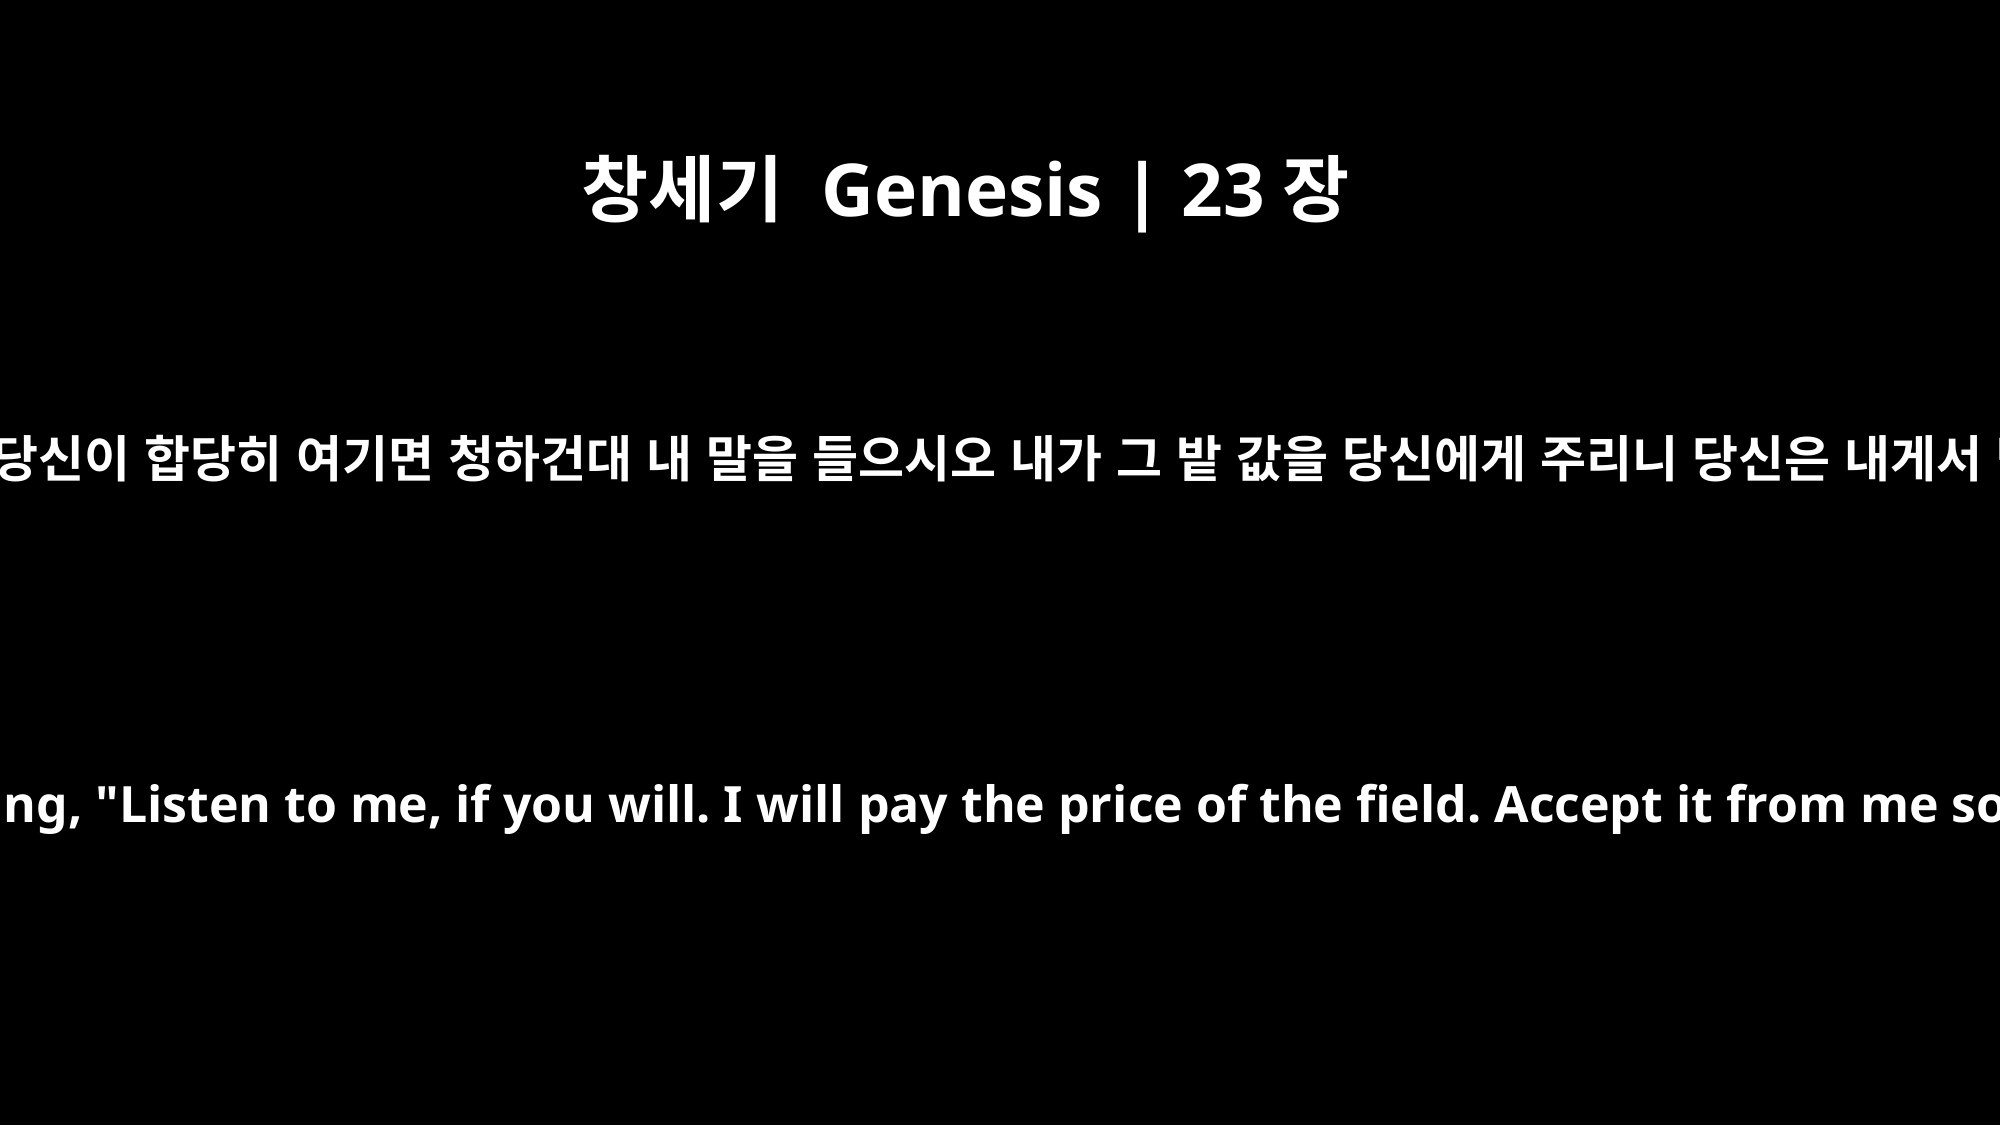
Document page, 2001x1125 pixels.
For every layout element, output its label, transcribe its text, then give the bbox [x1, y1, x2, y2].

text_box 창세기 Genesis | 23장 [566, 136, 1365, 239]
text_box 13 그 땅의 백성이 듣는 데서 에브론에게 말하여 이르되 당신이 합당히 여기면 청하건대 내 말을 들으시오 내가 그 밭 값을 당신에게 주리니 당신은 내게서 받으시오 내가 나의 죽은 자를 거기 장사하겠노라 [0, 359, 2000, 495]
text_box and he said to Ephron in their hearing, "Listen to me, if you will. I will pay the price of the field. Accept it from me so I can bury my dead there." [0, 764, 2000, 840]
